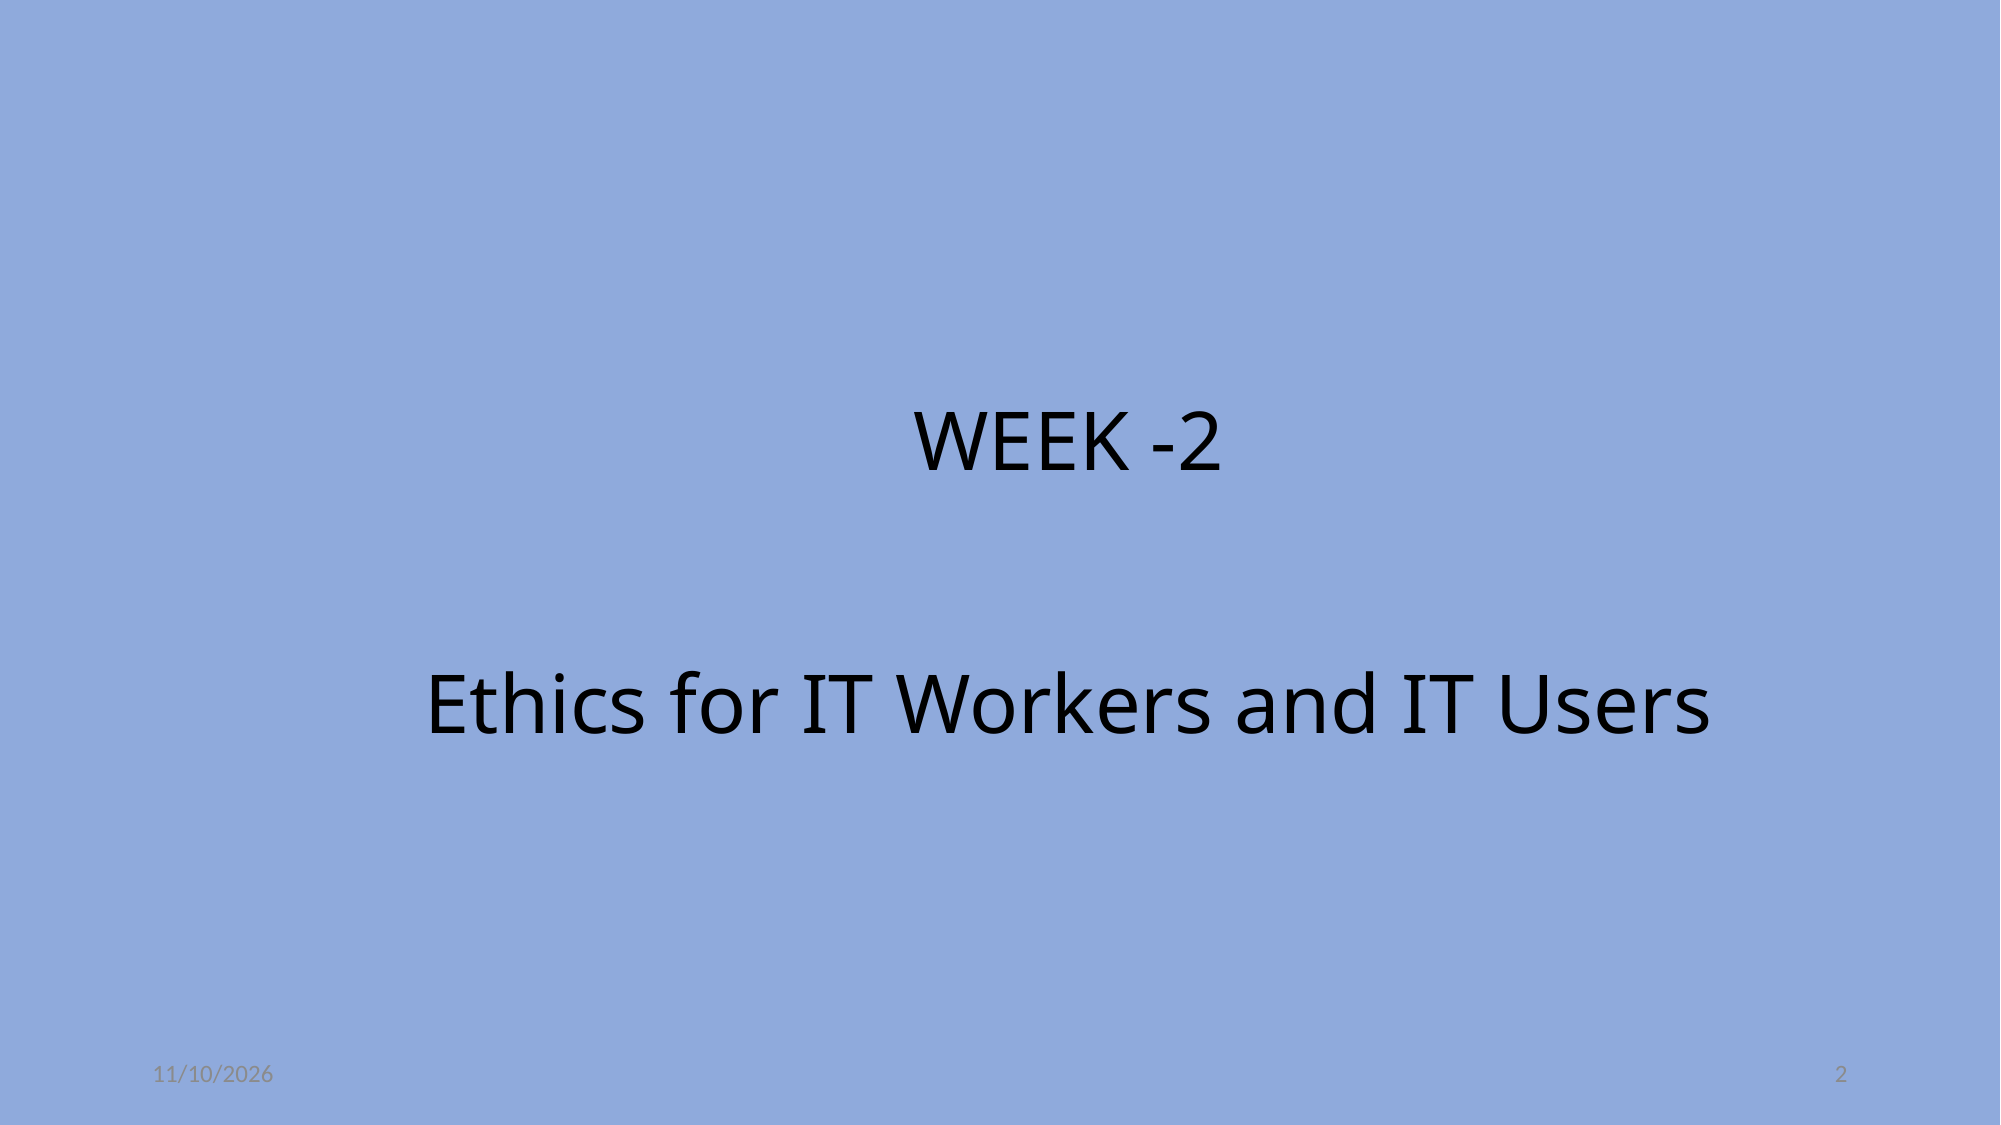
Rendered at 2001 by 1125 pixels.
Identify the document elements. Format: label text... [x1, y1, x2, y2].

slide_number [137, 1042, 588, 1103]
slide_number 2 [1412, 1042, 1863, 1103]
title WEEK -2 Ethics for IT Workers and IT Users [275, 301, 1863, 759]
